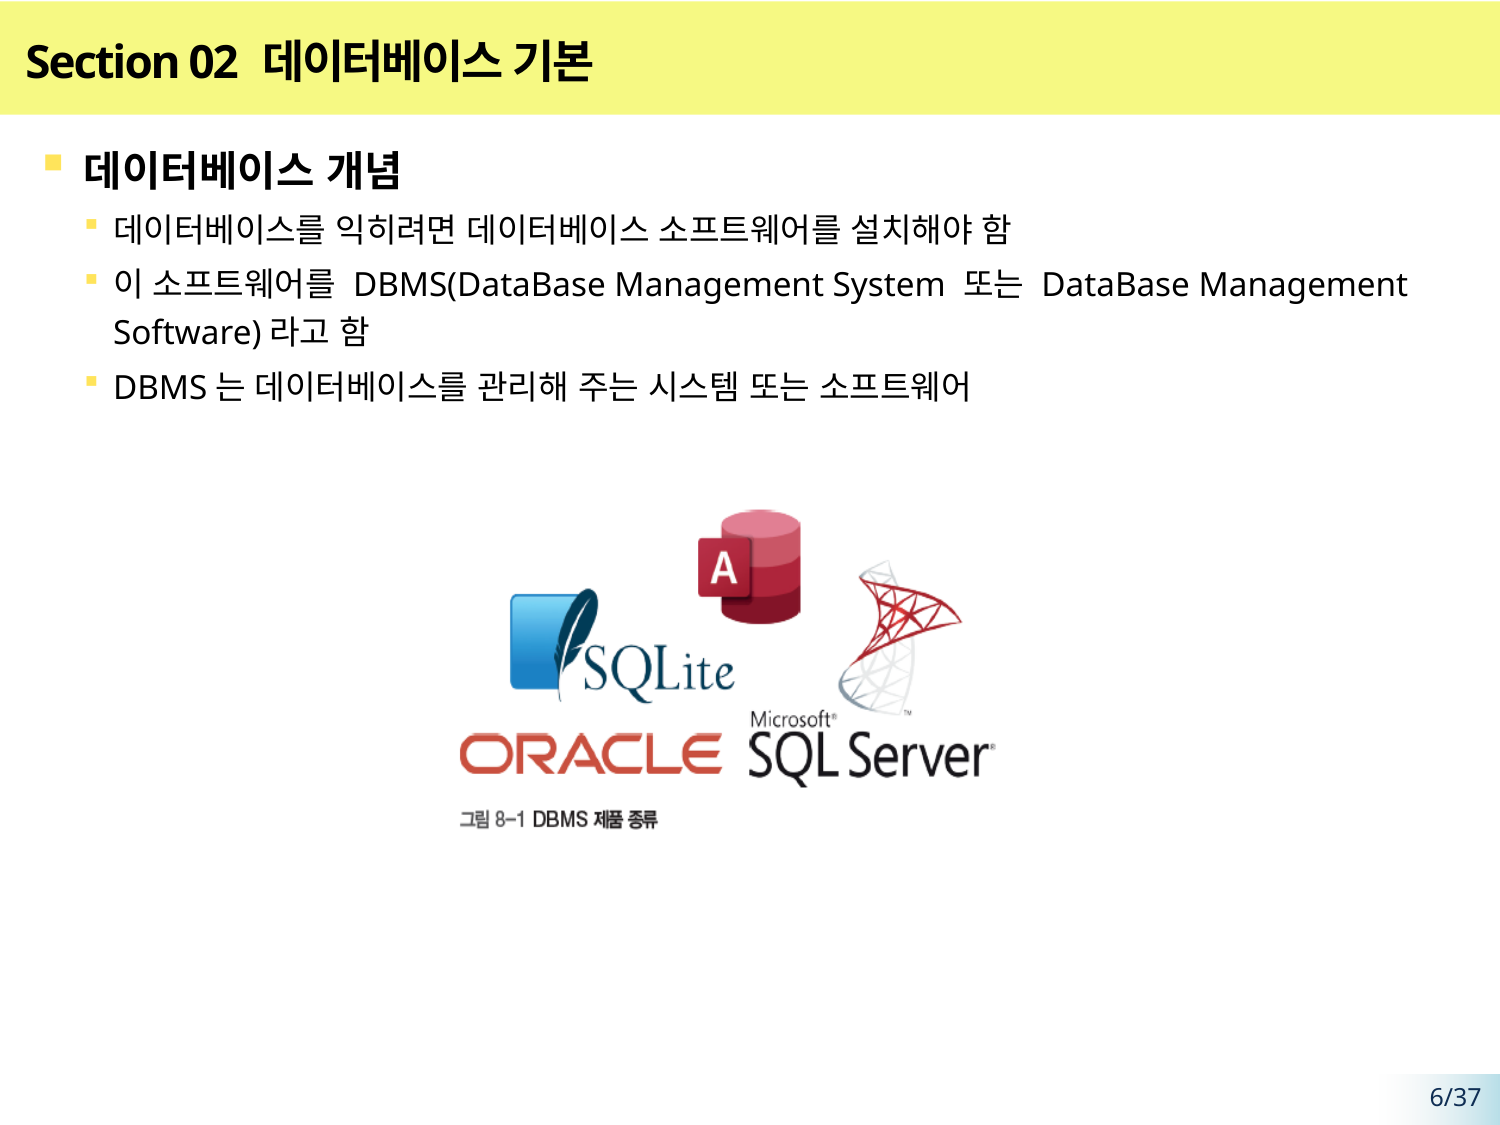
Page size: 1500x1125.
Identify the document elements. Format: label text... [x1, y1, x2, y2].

title Section 02 데이터베이스 기본 [10, 21, 1288, 99]
picture [428, 488, 1072, 854]
list 데이터베이스 개념 데이터베이스를 익히려면 데이터베이스 소프트웨어를 설치해야 함 이 소프트웨어를 DBMS(DataBase Management System 또는 DataBase Management Software)라고 함 DBMS는 데이터베이스를 관리해 주는 시스템 또는 소프트웨어 [10, 126, 1481, 1057]
